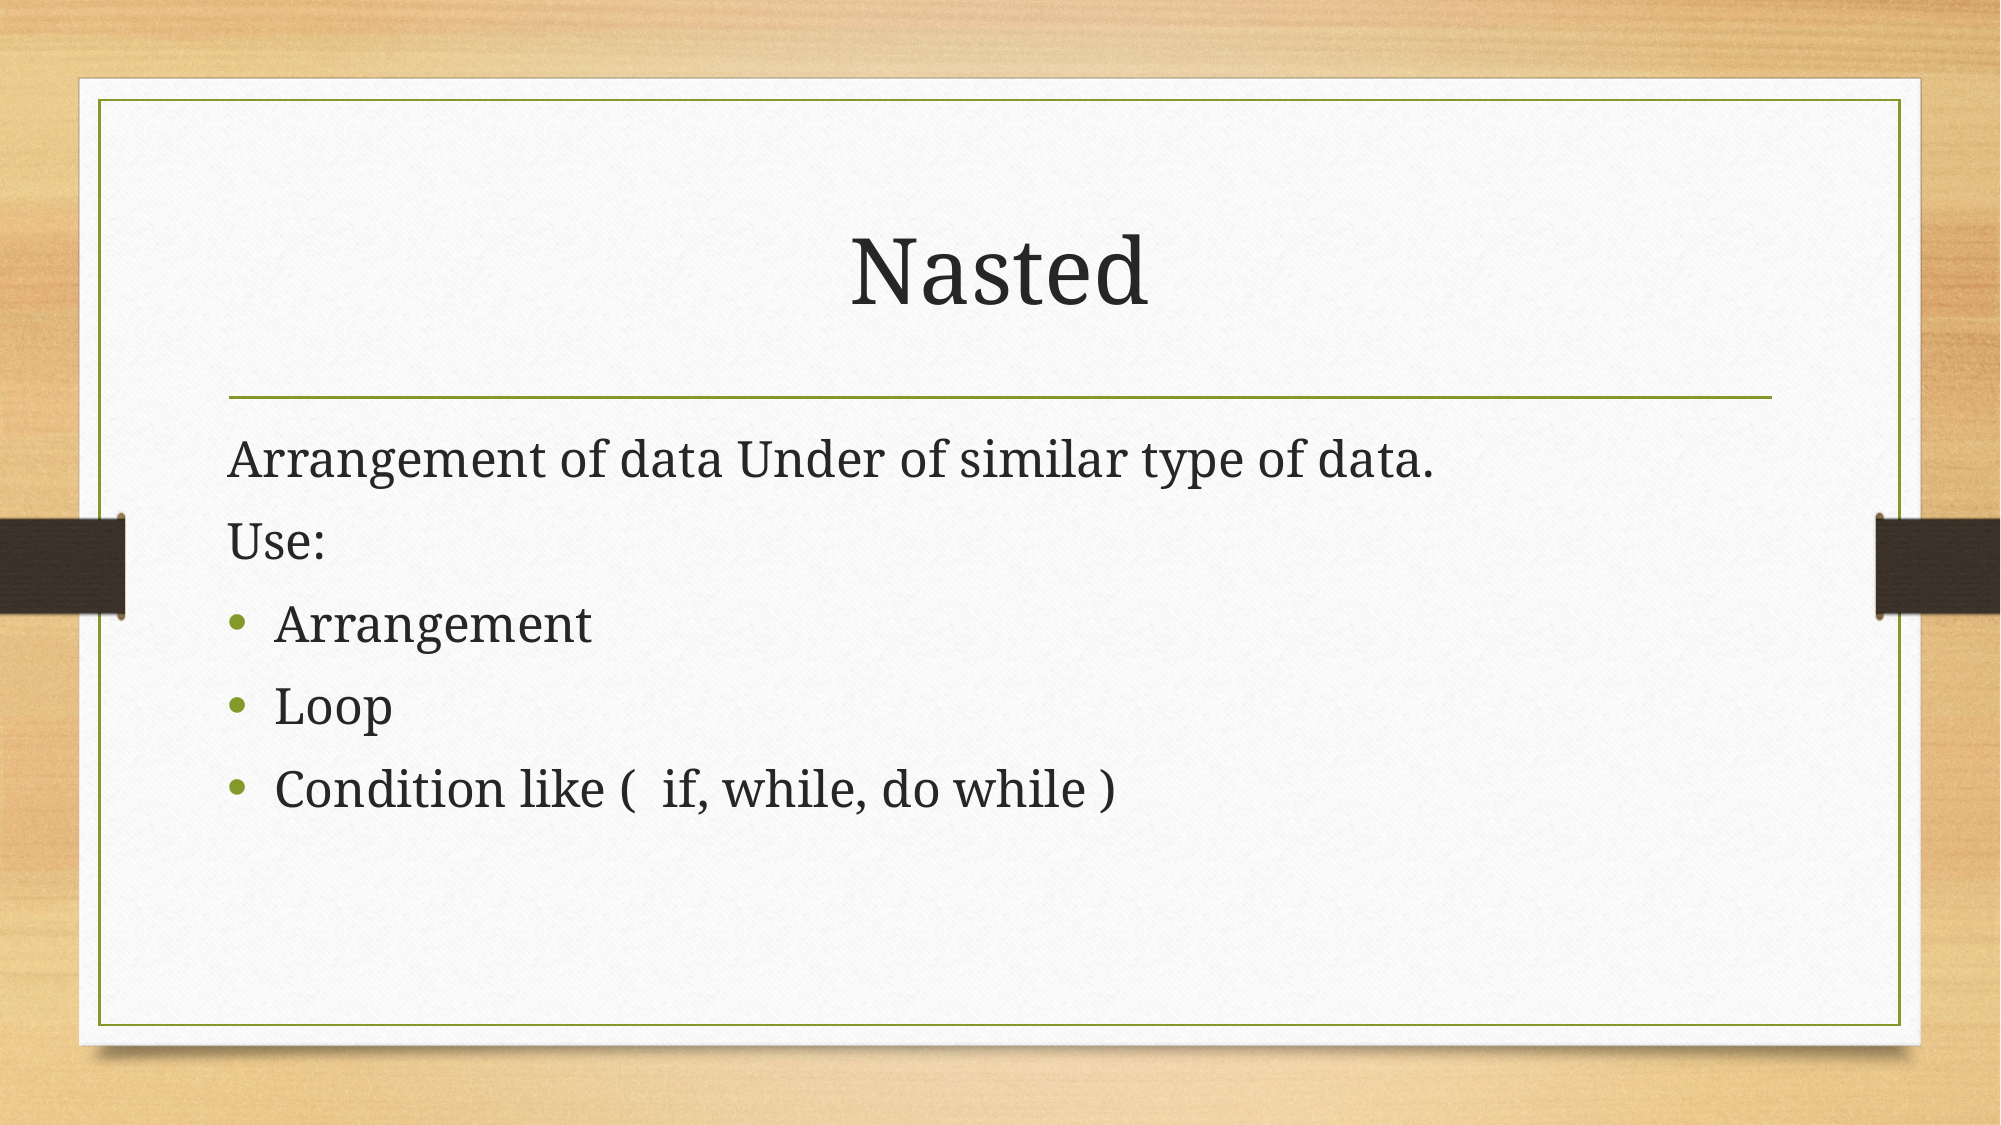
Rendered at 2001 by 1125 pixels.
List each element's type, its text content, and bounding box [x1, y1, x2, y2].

list ﻿Arrangement of data Under of similar type of data. Use: Arrangement Loop Condition like ( if, while, do while ) [212, 419, 1788, 1013]
title Nasted [212, 161, 1788, 375]
picture [0, 0, 2001, 1125]
